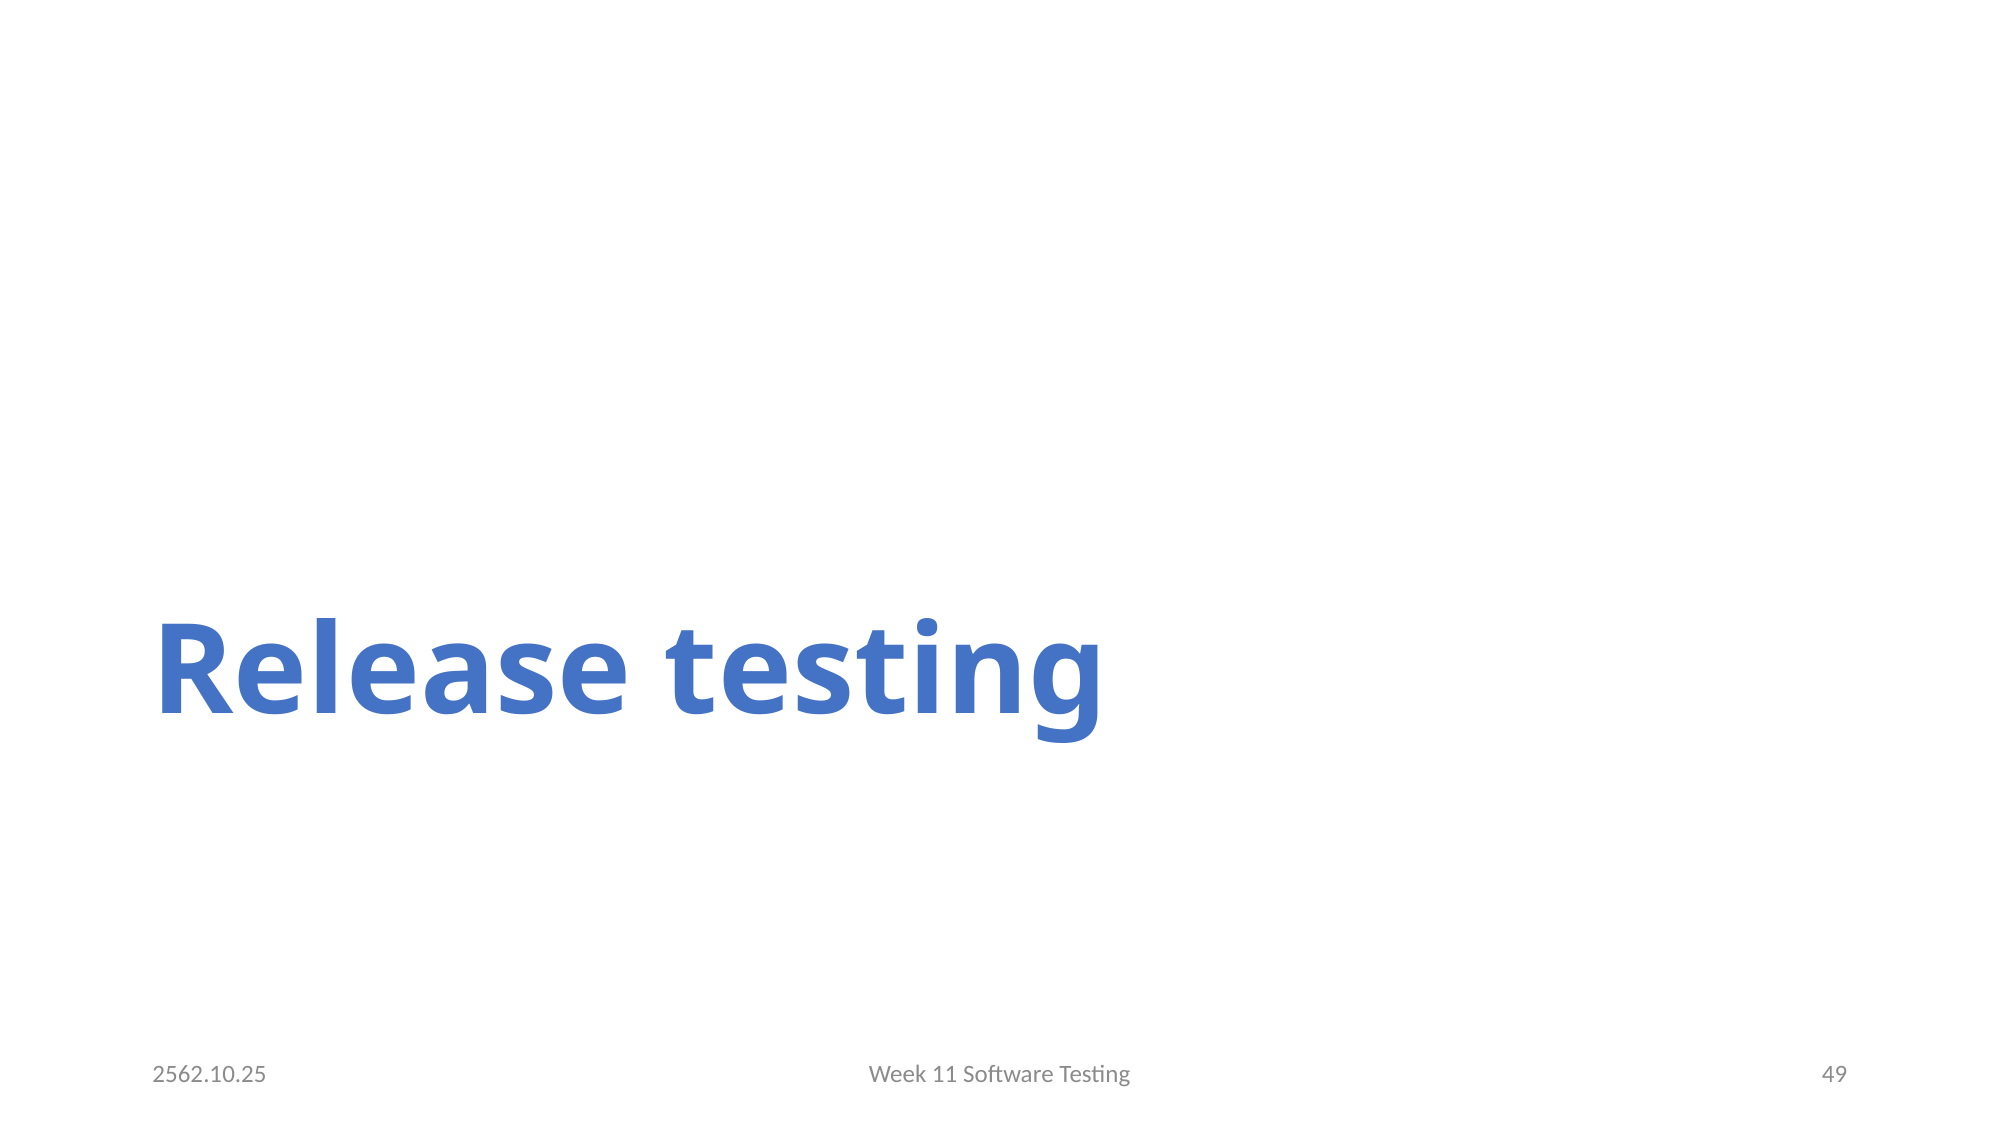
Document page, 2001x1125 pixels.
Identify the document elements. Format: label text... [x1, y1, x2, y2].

slide_number 49 [1412, 1042, 1863, 1103]
footer Week 11 Software Testing [662, 1042, 1338, 1103]
title Release testing [136, 280, 1862, 749]
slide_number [137, 1042, 588, 1103]
